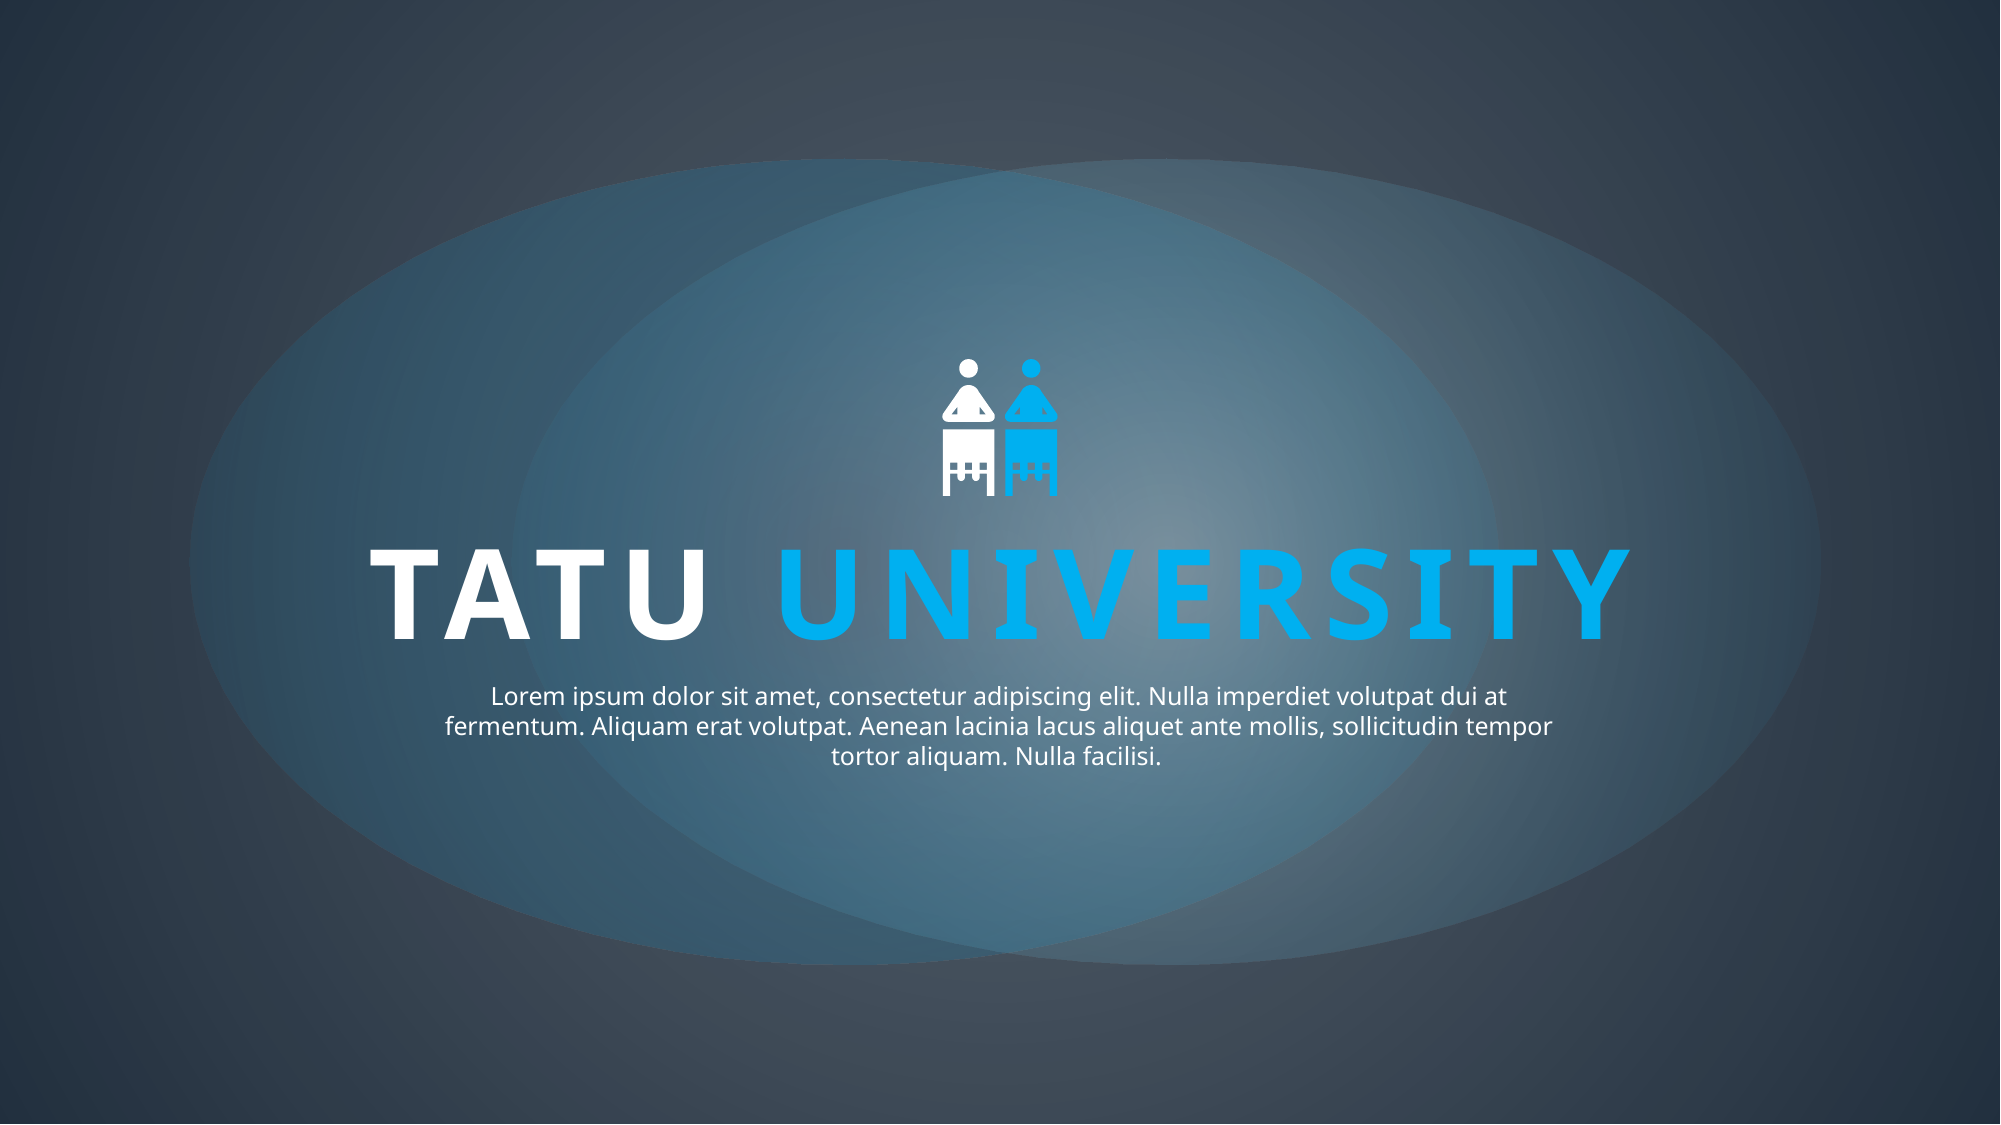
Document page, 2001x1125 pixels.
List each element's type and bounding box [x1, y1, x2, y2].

picture [0, 0, 2000, 1125]
text_box [189, 158, 1821, 965]
text_box [942, 359, 1058, 496]
